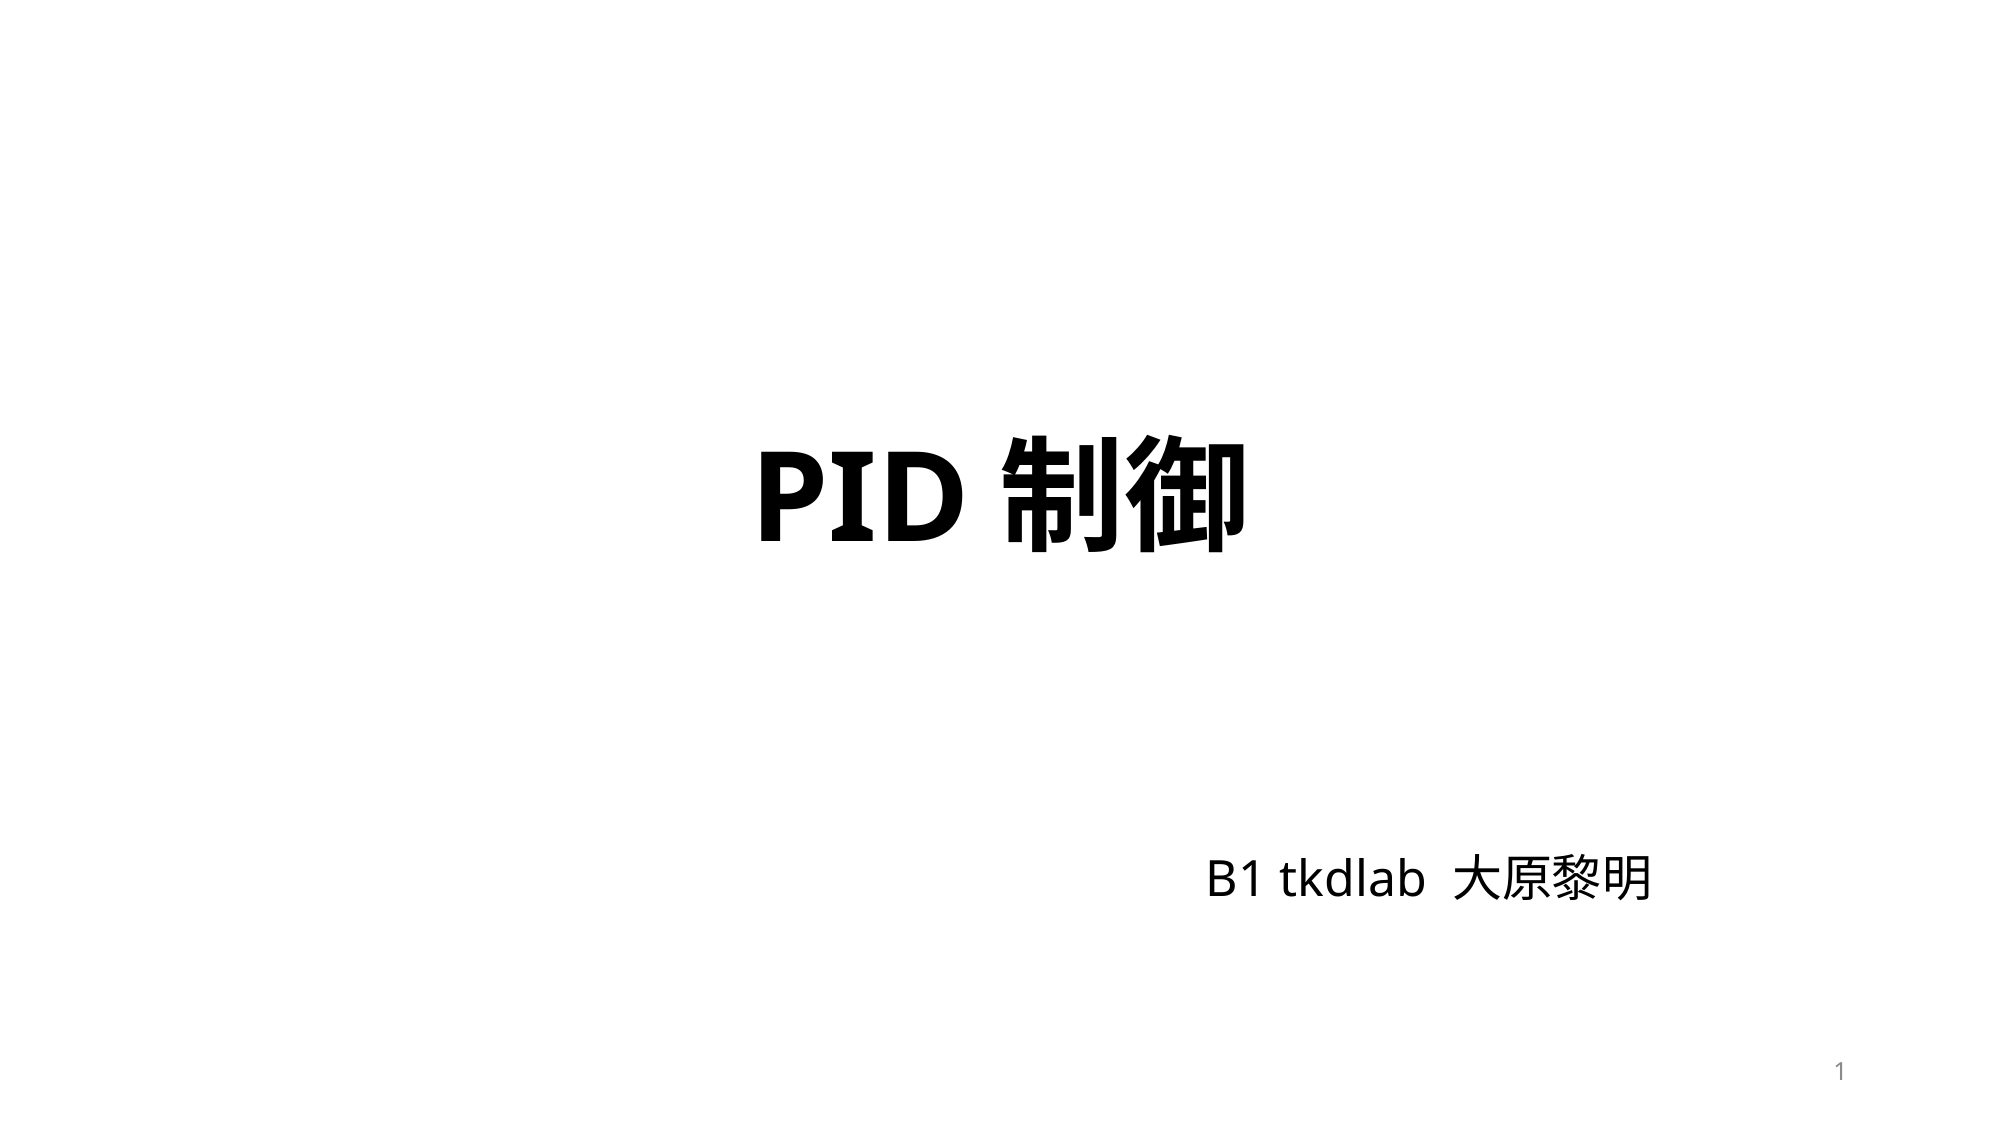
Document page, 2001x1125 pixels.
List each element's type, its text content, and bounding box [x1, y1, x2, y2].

title PID制御 [249, 184, 1750, 576]
subtitle B1 tkdlab 大原黎明 [678, 845, 2000, 1118]
slide_number 1 [1412, 1042, 1863, 1103]
